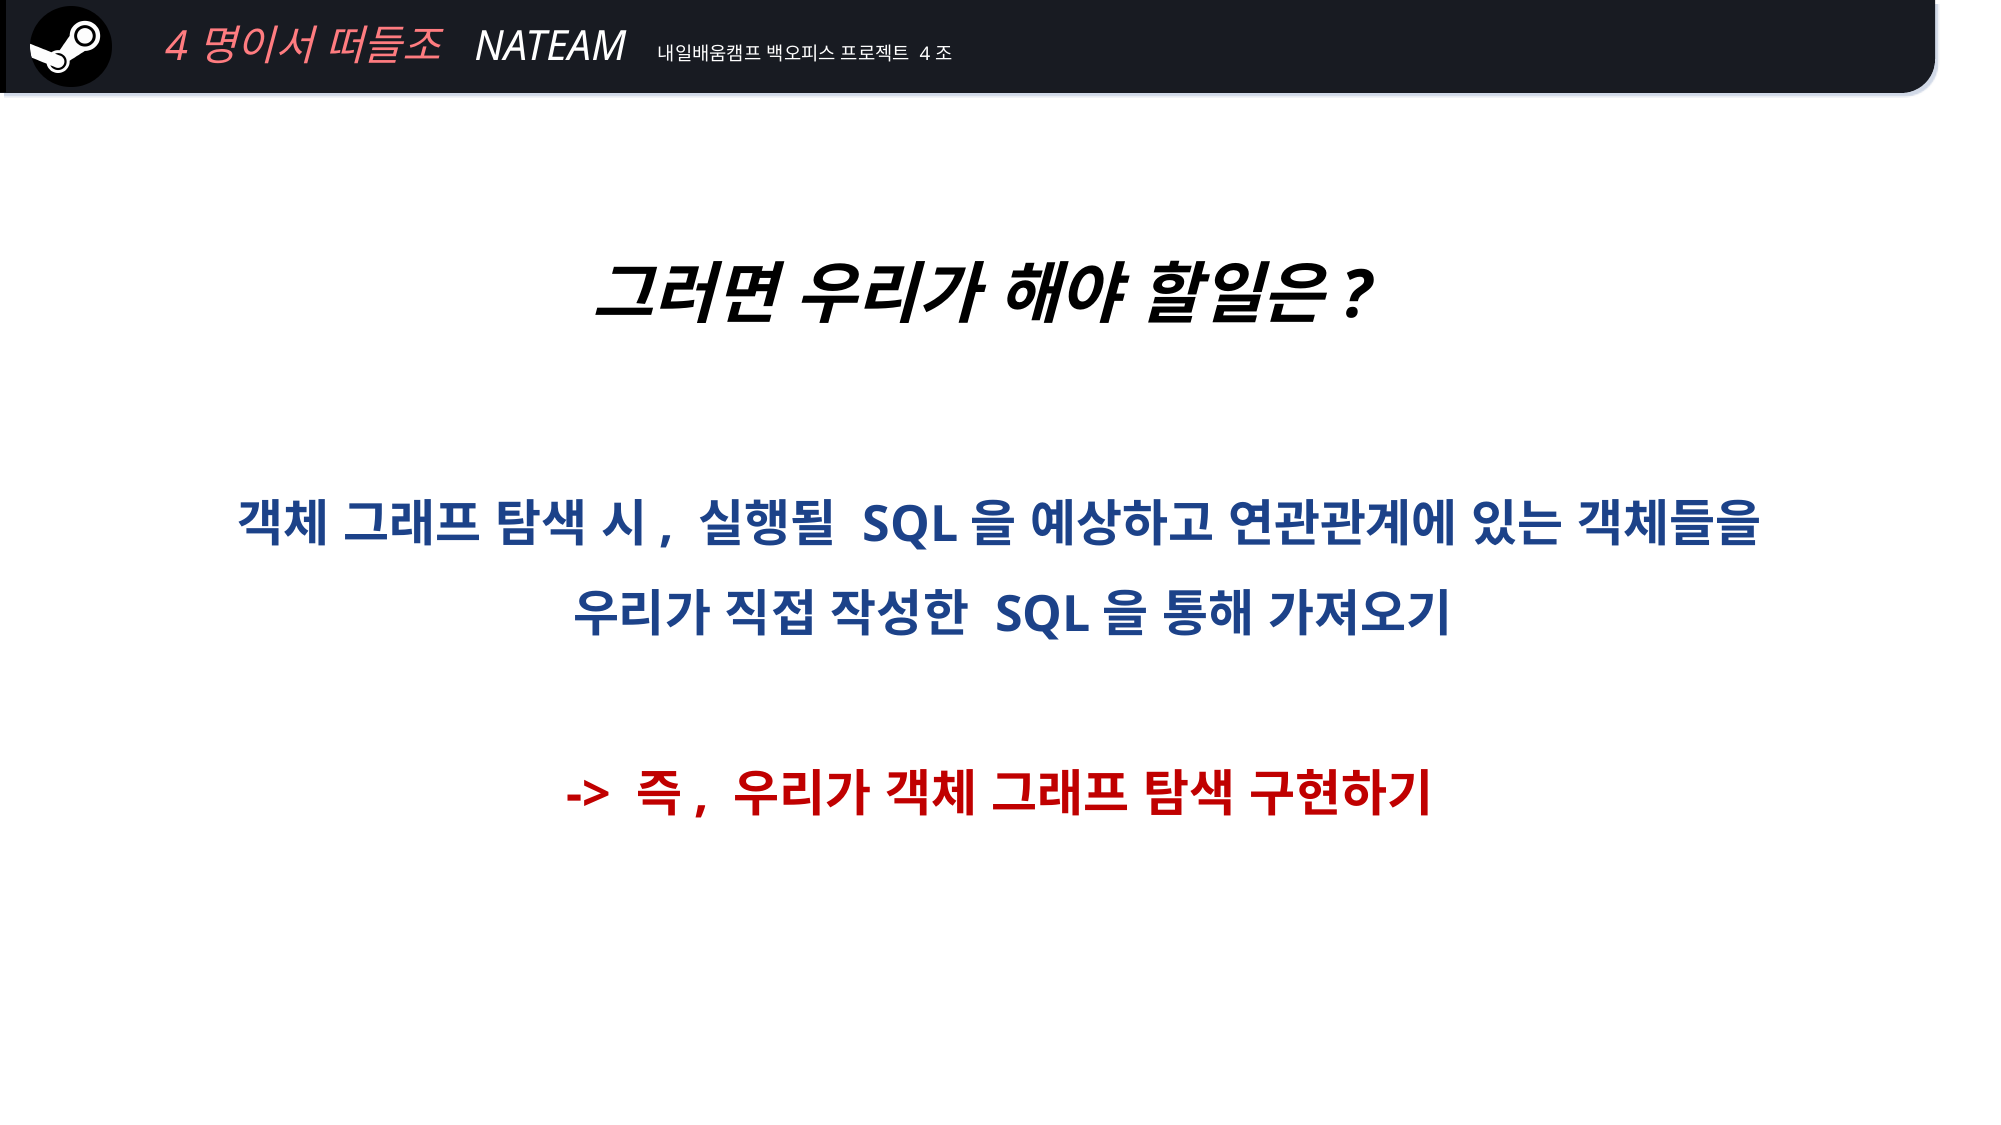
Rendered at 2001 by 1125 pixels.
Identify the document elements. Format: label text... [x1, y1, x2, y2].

text_box 그러면 우리가 해야 할일은? [97, 243, 1838, 339]
text_box 객체 그래프 탐색 시, 실행될 SQL을 예상하고 연관관계에 있는 객체들을 우리가 직접 작성한 SQL을 통해 가져오기 -> 즉, 우리가 객체 그래프 탐색 구현하기 [82, 453, 1918, 829]
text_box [0, 0, 1936, 93]
